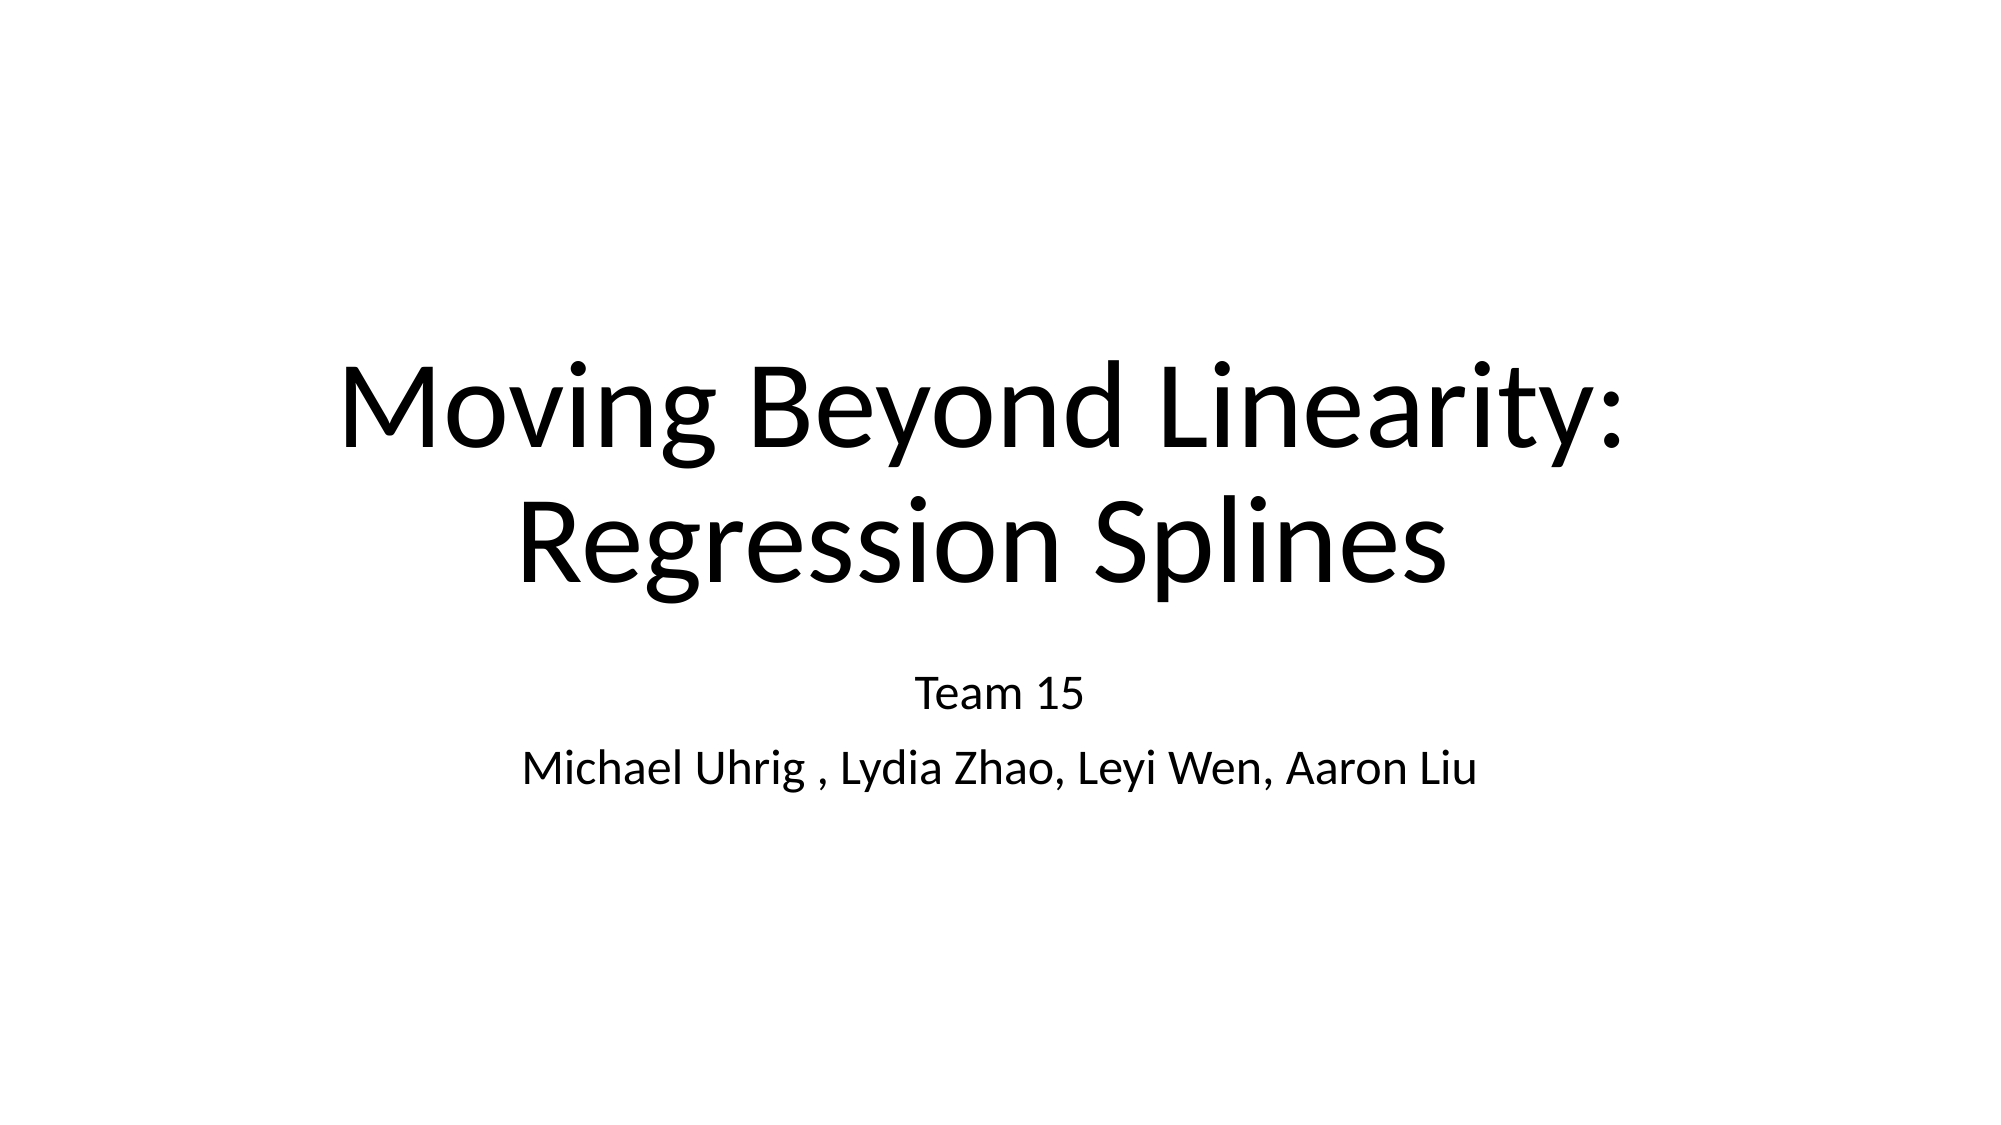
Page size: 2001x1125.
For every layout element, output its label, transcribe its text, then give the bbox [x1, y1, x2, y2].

subtitle Team 15 Michael Uhrig , Lydia Zhao, Leyi Wen, Aaron Liu [249, 659, 1750, 863]
title Moving Beyond Linearity: Regression Splines [233, 199, 1734, 618]
